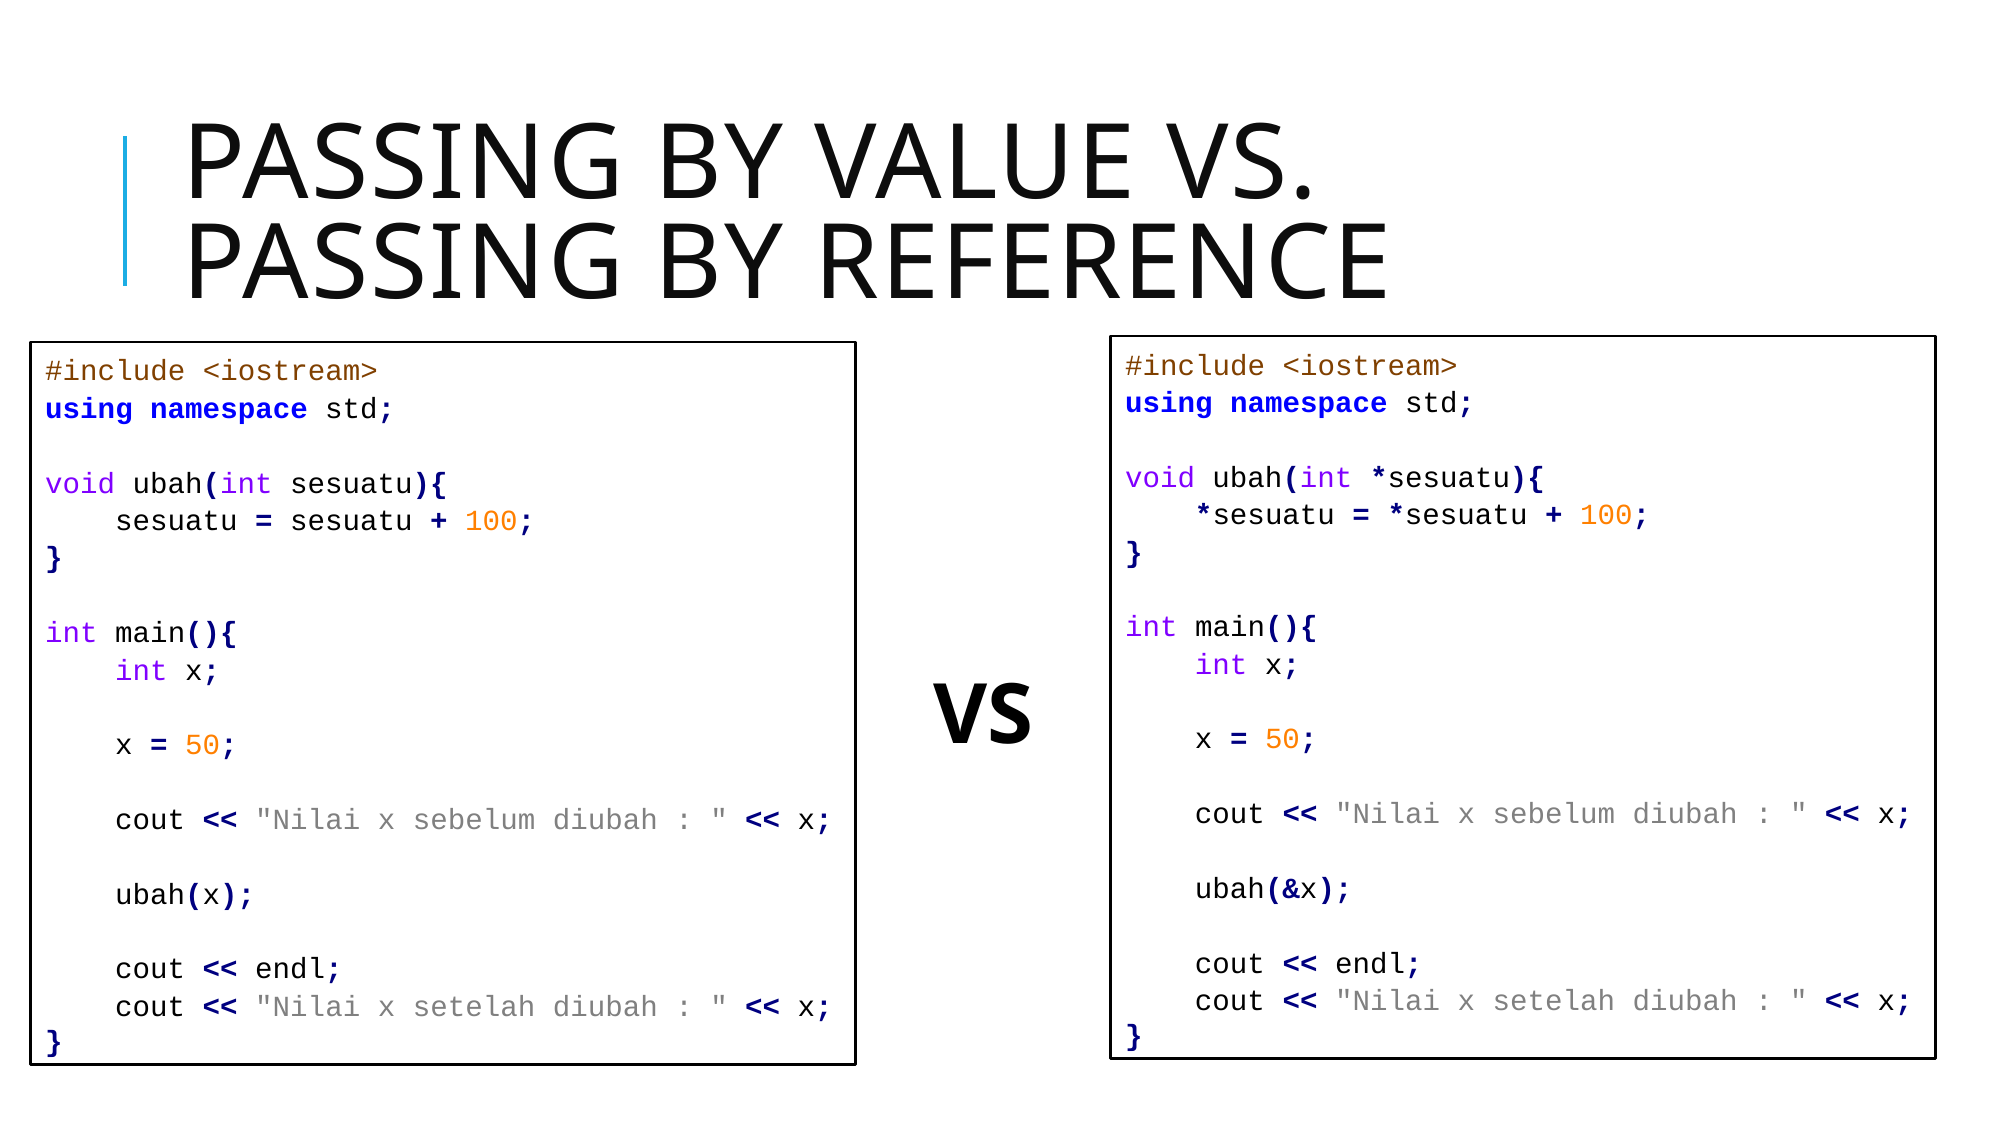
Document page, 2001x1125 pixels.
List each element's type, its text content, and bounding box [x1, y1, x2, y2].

text_box VS [914, 615, 1052, 805]
text_box #include <iostream> using namespace std; void ubah(int *sesuatu){ *sesuatu = *sesuatu + 100; } int main(){ int x; x = 50; cout << "Nilai x sebelum diubah : " << x; ubah(&x); cout << endl; cout << "Nilai x setelah diubah : " << x; } [1109, 335, 1937, 1060]
text_box #include <iostream> using namespace std; void ubah(int sesuatu){ sesuatu = sesuatu + 100; } int main(){ int x; x = 50; cout << "Nilai x sebelum diubah : " << x; ubah(x); cout << endl; cout << "Nilai x setelah diubah : " << x; } [29, 341, 857, 1066]
title Passing by value vs. passing by reference [168, 96, 1763, 342]
